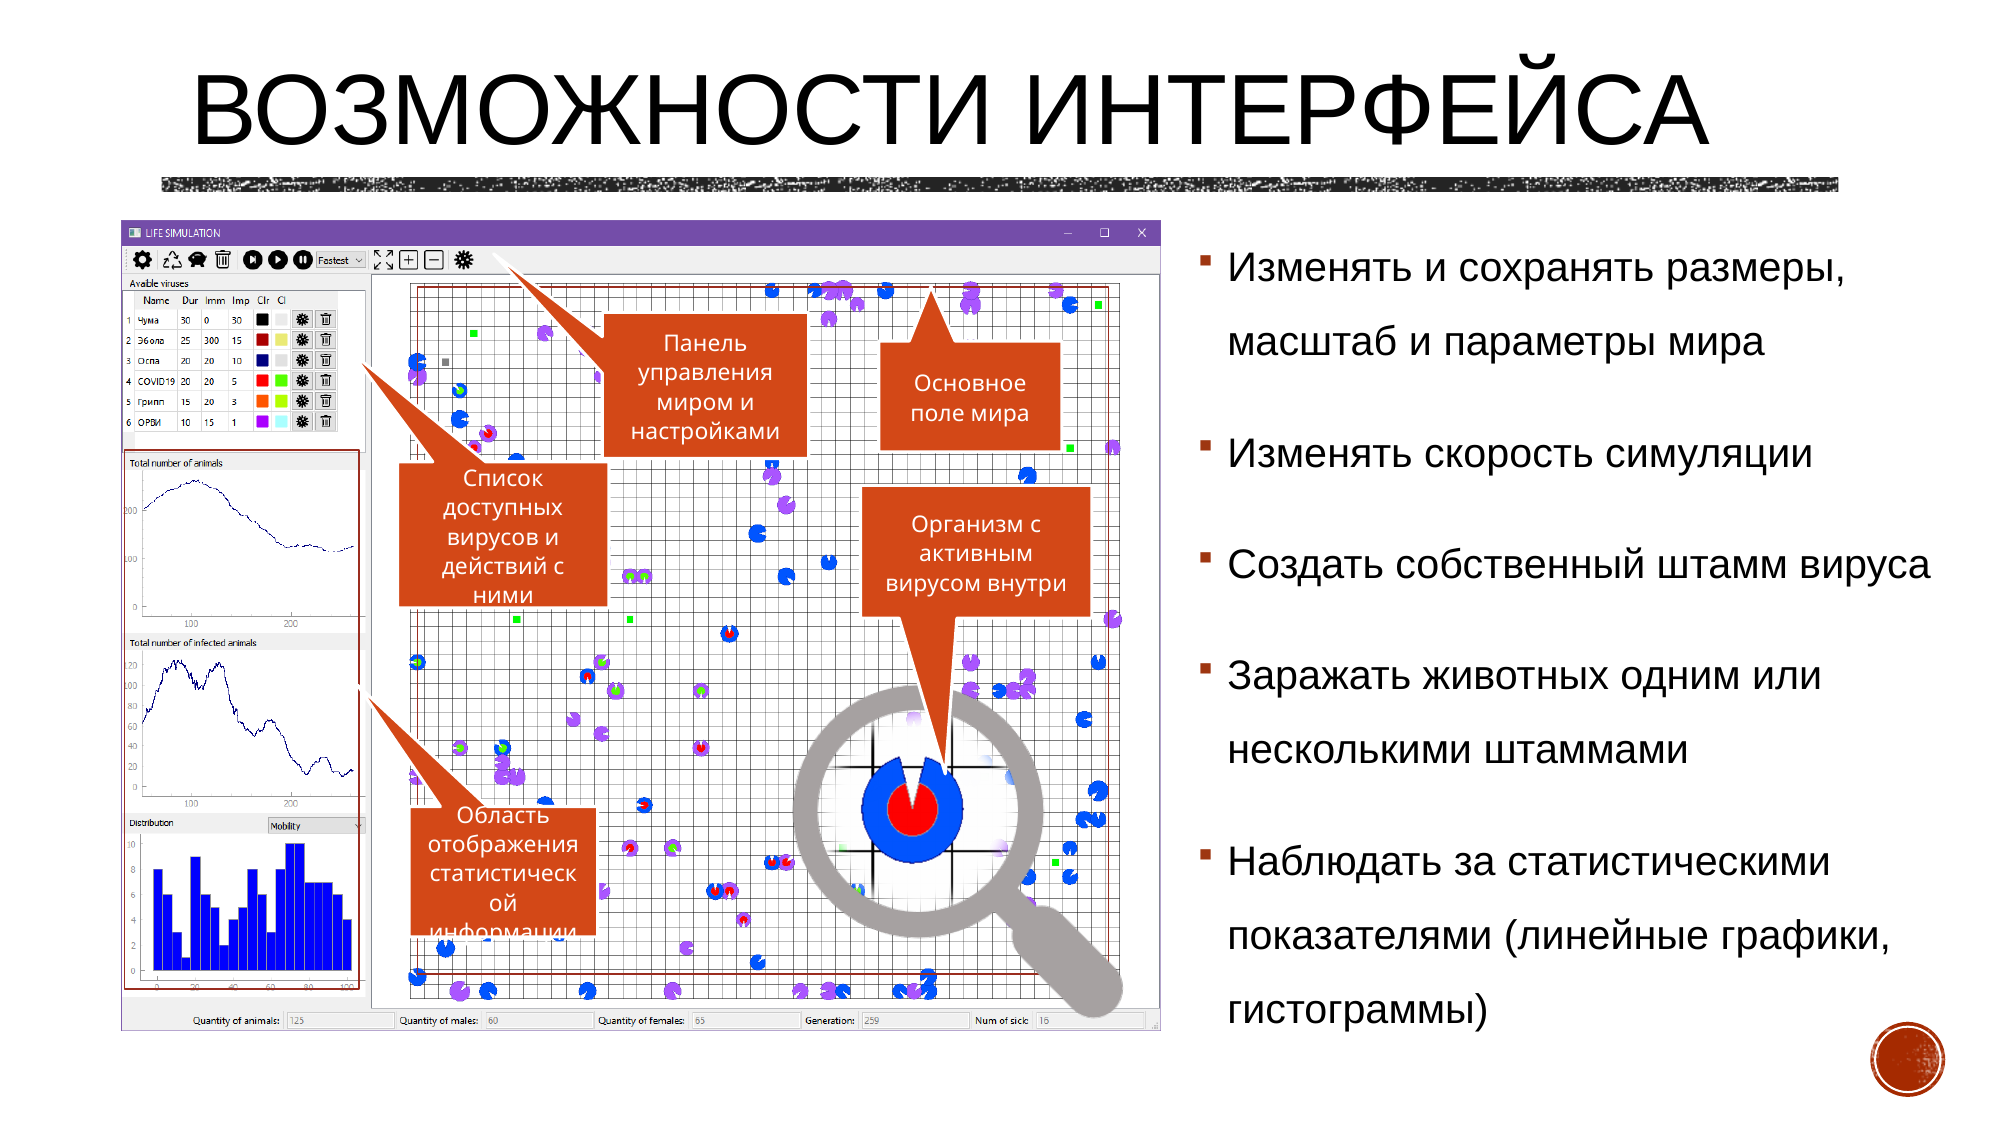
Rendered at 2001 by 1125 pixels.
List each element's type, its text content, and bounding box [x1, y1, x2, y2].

list Изменять и сохранять размеры, масштаб и параметры мира Изменять скорость симуляции Создать собственный штамм вируса Заражать животных одним или несколькими штаммами Наблюдать за статистическими показателями (линейные графики, гистограммы) [1182, 208, 1977, 1041]
title Возможности интерфейса [175, 50, 1826, 175]
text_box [124, 222, 1159, 1052]
